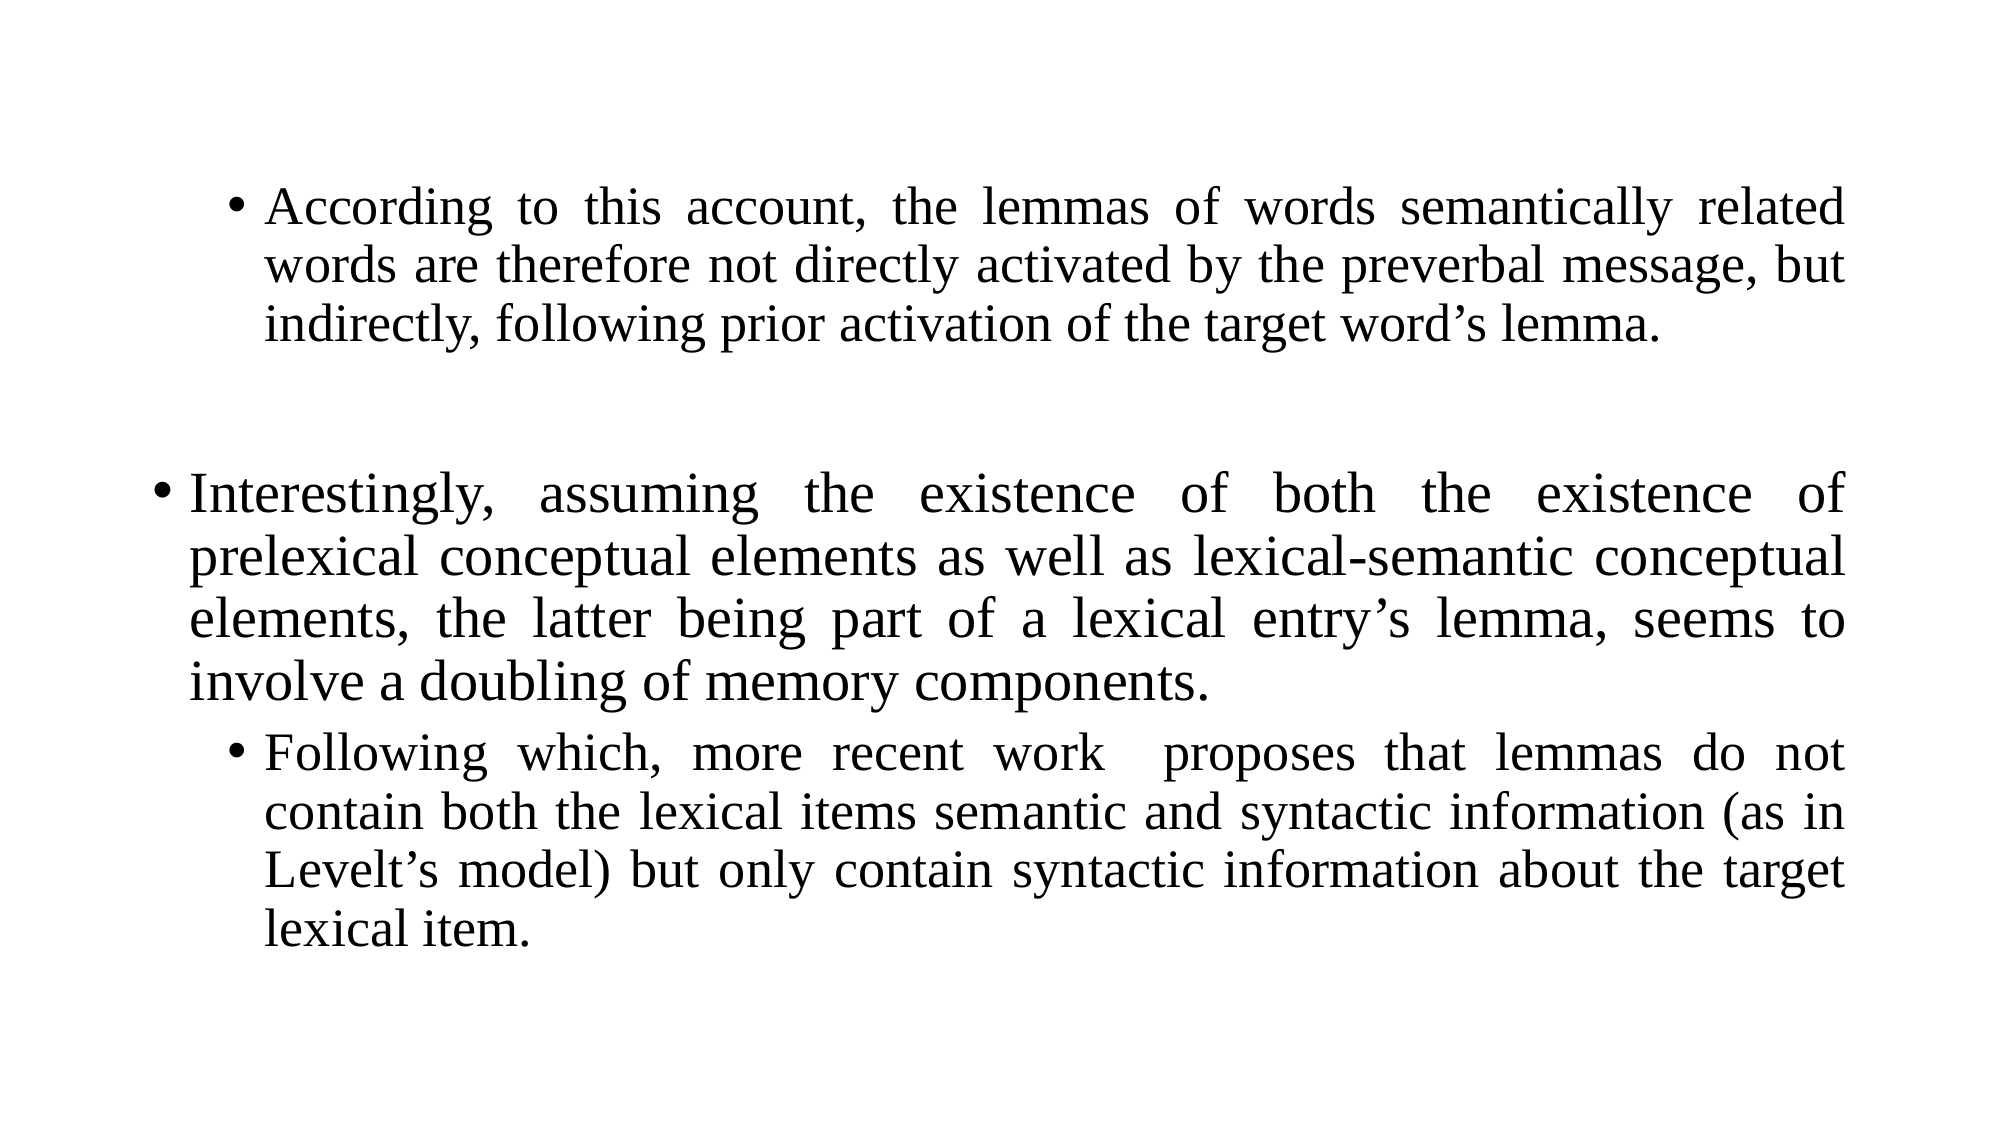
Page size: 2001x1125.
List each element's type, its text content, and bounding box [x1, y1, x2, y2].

list According to this account, the lemmas of words semantically related words are therefore not directly activated by the preverbal message, but indirectly, following prior activation of the target word’s lemma. Interestingly, assuming the existence of both the existence of prelexical conceptual elements as well as lexical-semantic conceptual elements, the latter being part of a lexical entry’s lemma, seems to involve a doubling of memory components. Following which, more recent work proposes that lemmas do not contain both the lexical items semantic and syntactic information (as in Levelt’s model) but only contain syntactic information about the target lexical item. [137, 89, 1863, 1039]
